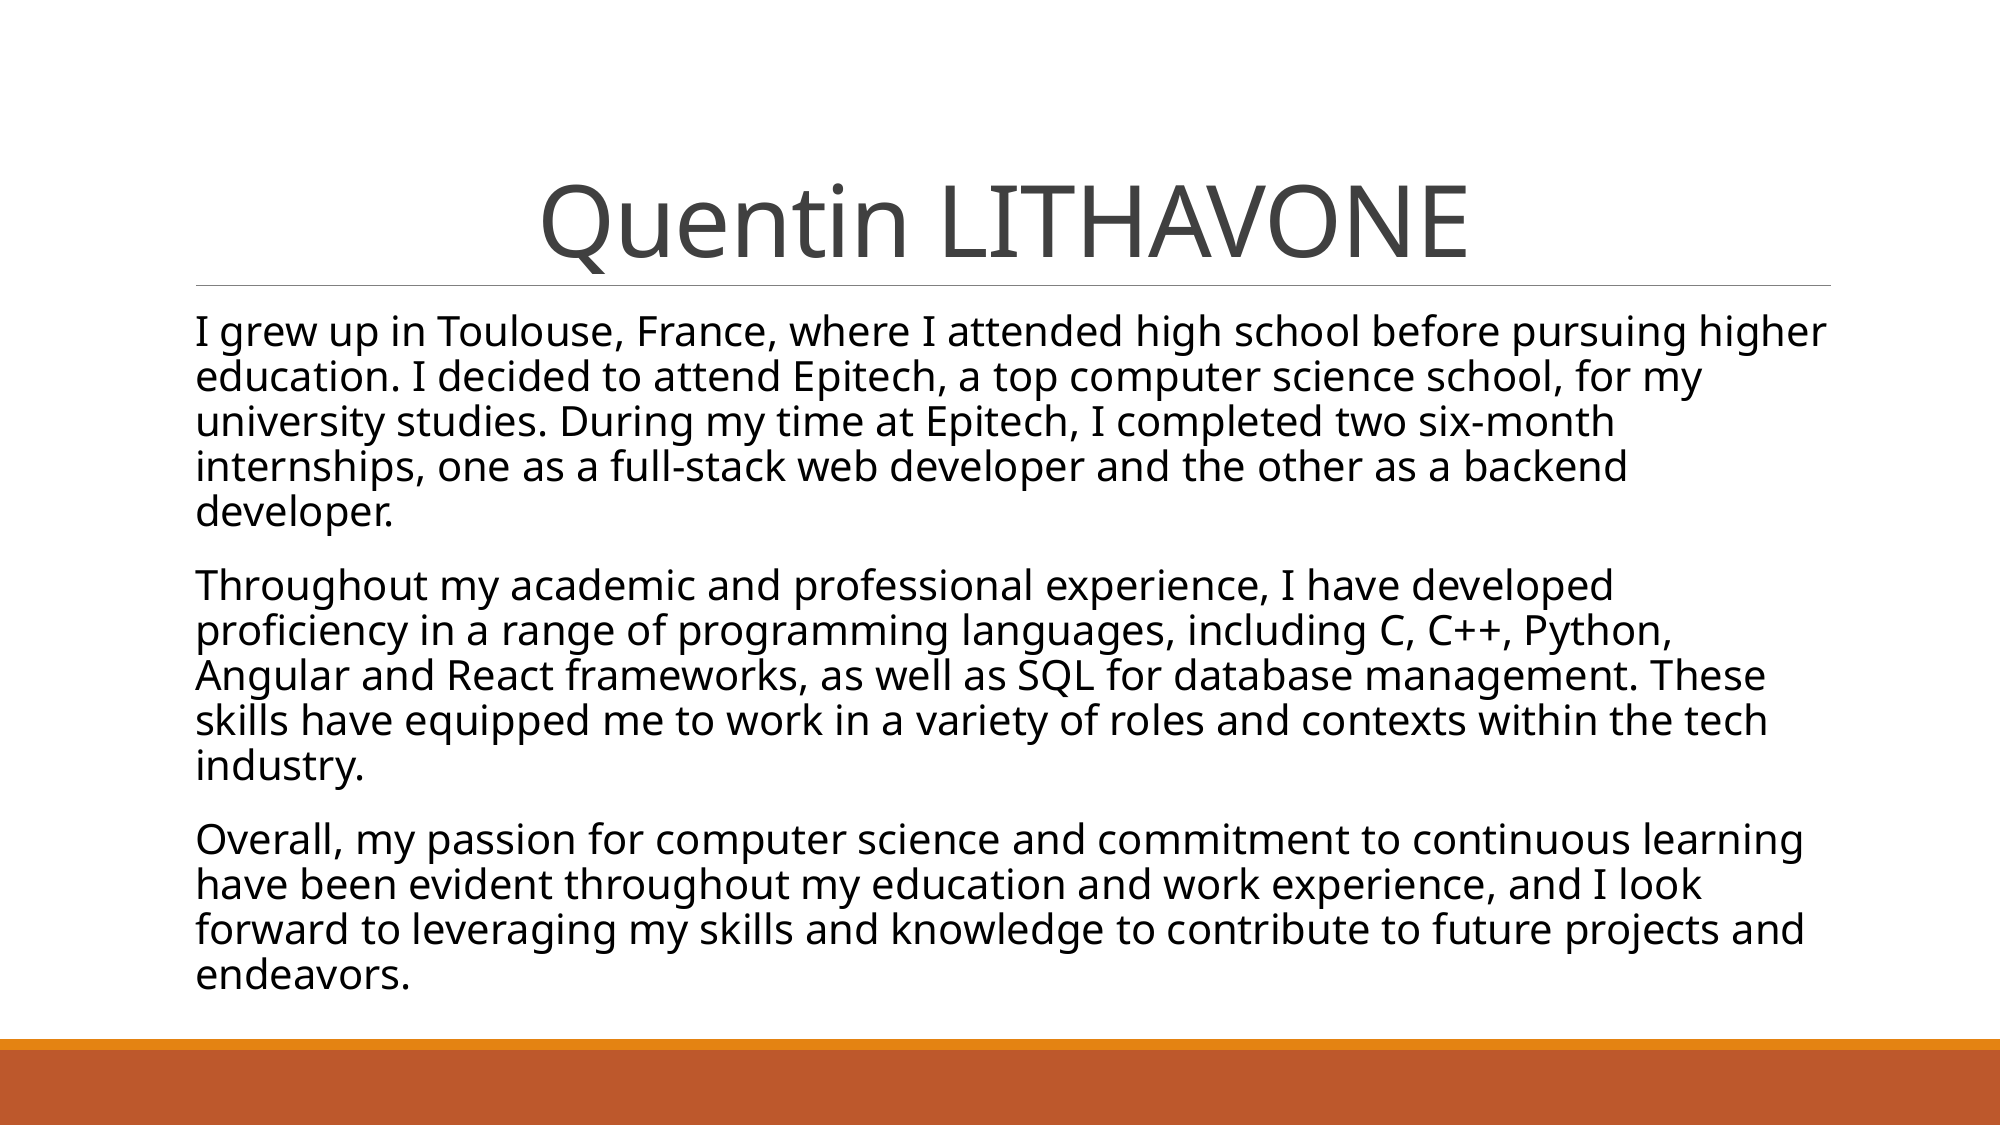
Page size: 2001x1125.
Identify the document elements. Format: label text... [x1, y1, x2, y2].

list I grew up in Toulouse, France, where I attended high school before pursuing higher education. I decided to attend Epitech, a top computer science school, for my university studies. During my time at Epitech, I completed two six-month internships, one as a full-stack web developer and the other as a backend developer. Throughout my academic and professional experience, I have developed proficiency in a range of programming languages, including C, C++, Python, Angular and React frameworks, as well as SQL for database management. These skills have equipped me to work in a variety of roles and contexts within the tech industry. Overall, my passion for computer science and commitment to continuous learning have been evident throughout my education and work experience, and I look forward to leveraging my skills and knowledge to contribute to future projects and endeavors. [180, 302, 1830, 963]
title Quentin LITHAVONE [180, 47, 1830, 285]
